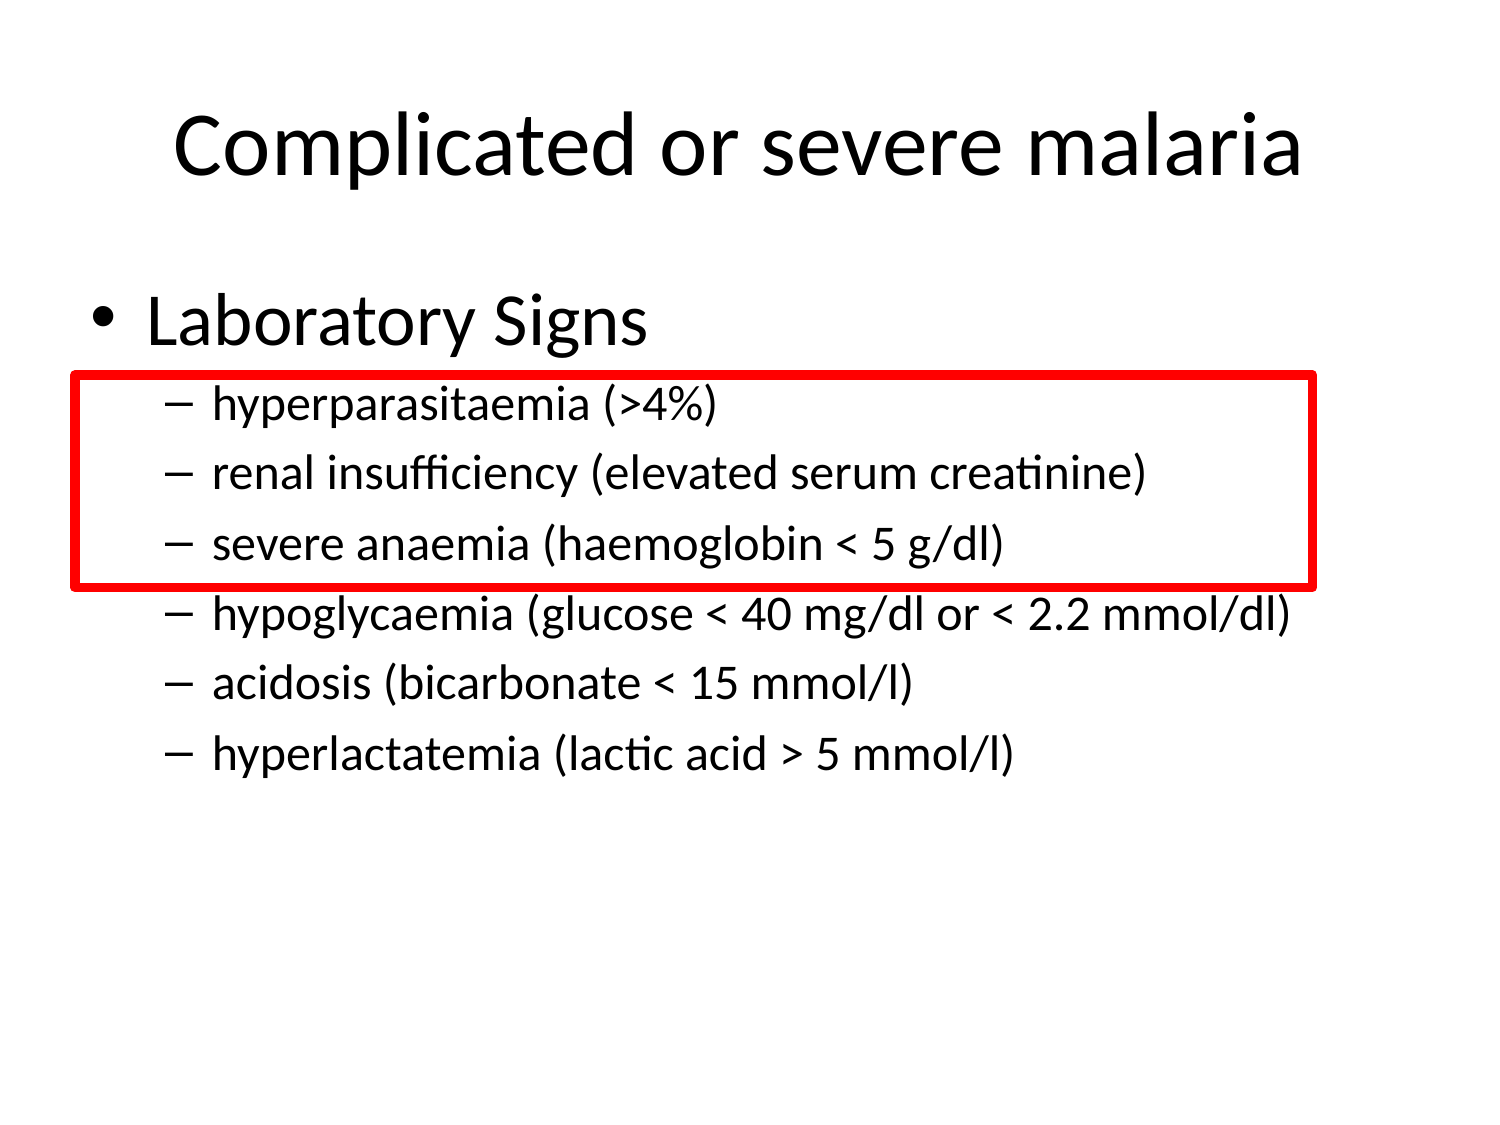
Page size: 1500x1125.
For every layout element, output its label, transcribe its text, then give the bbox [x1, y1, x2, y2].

title Complicated or severe malaria [75, 45, 1425, 212]
text_box [73, 373, 1315, 589]
text_box [49, 212, 1475, 1100]
